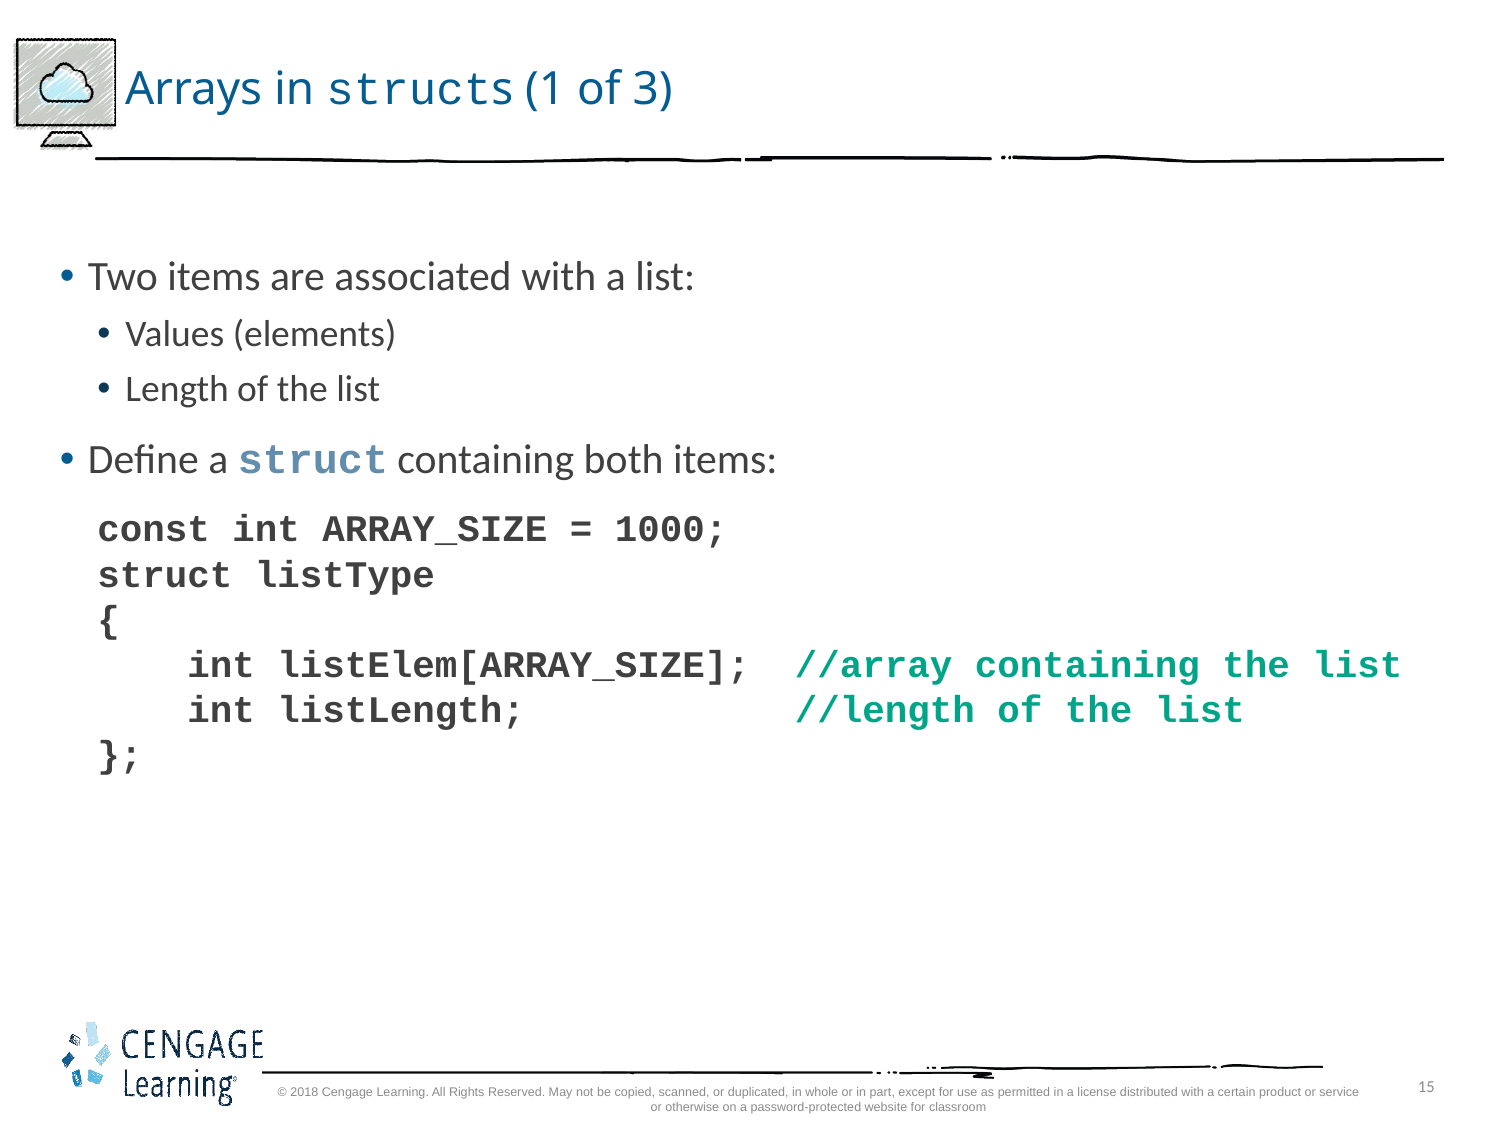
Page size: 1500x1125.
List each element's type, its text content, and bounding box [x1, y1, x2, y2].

footer © 2018 Cengage Learning. All Rights Reserved. May not be copied, scanned, or duplicated, in whole or in part, except for use as permitted in a license distributed with a certain product or service or otherwise on a password-protected website for classroom [262, 1079, 1375, 1120]
picture [95, 155, 1444, 163]
picture [13, 36, 117, 151]
picture [62, 1022, 1323, 1106]
title Arrays in structs (1 of 3) [125, 66, 1442, 116]
list Two items are associated with a list: Values (elements) Length of the list Define a struct containing both items: const int ARRAY_SIZE = 1000; struct listType { int listElem[ARRAY_SIZE]; //array containing the list int listLength; //length of the list }; [59, 252, 1441, 852]
